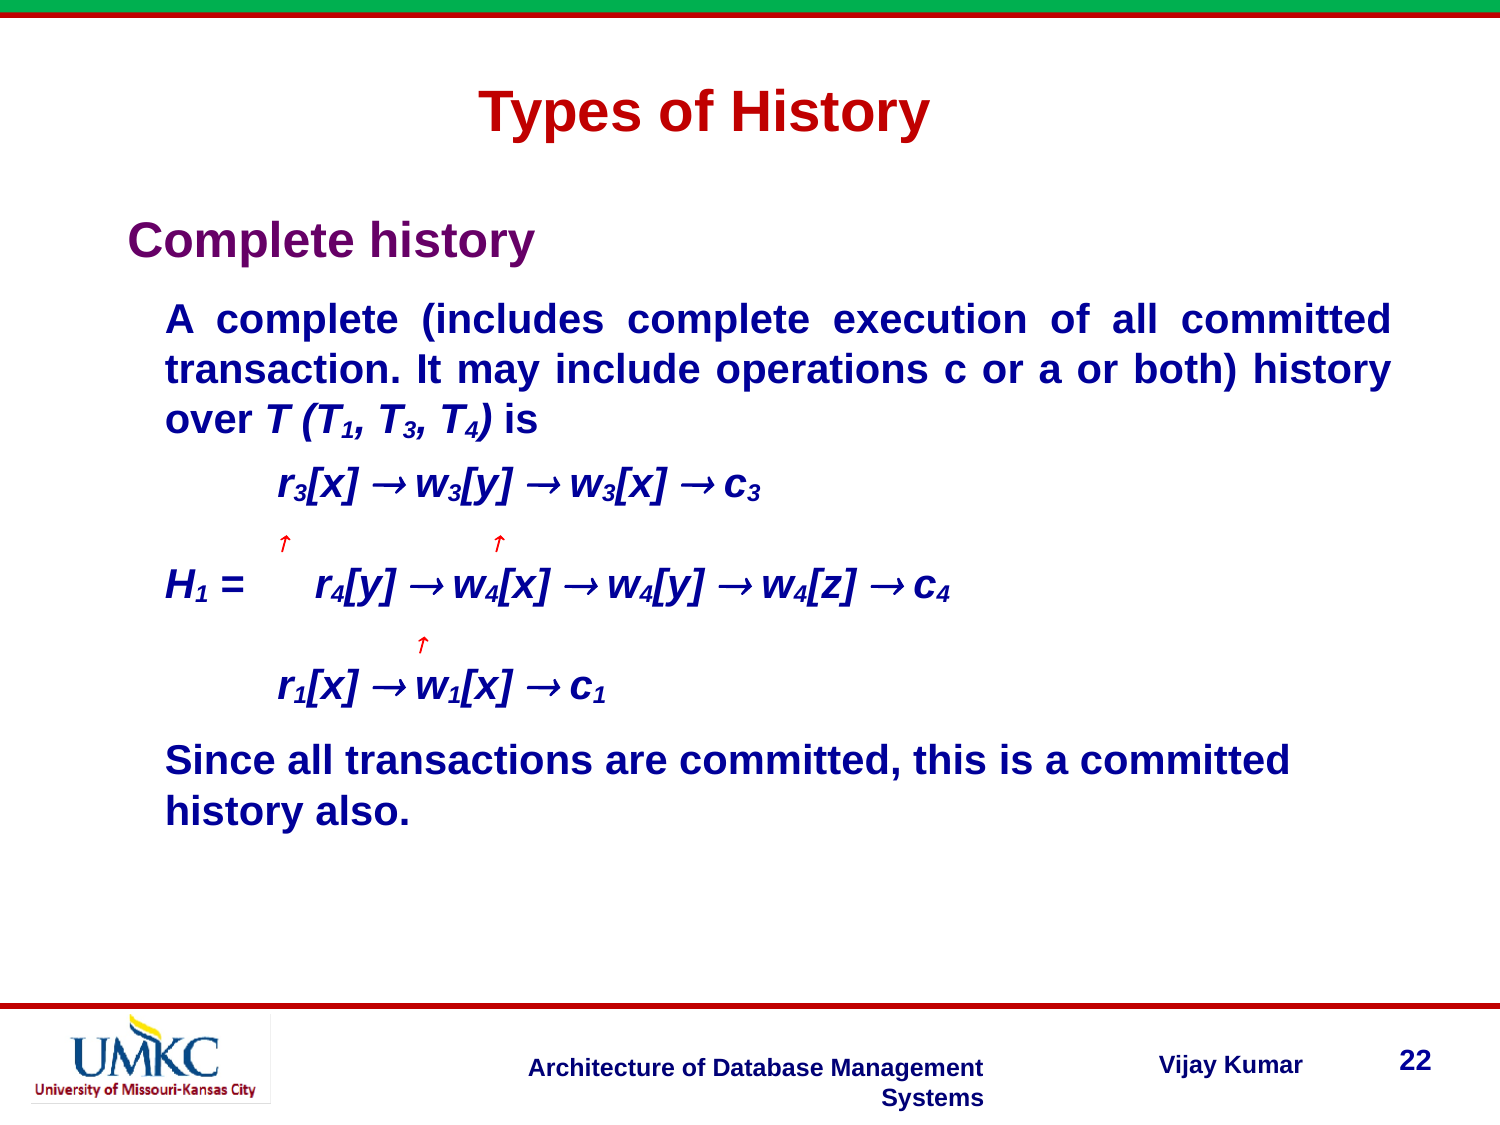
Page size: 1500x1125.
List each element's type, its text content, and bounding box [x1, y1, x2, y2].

picture [31, 1014, 271, 1106]
title Types of History [179, 32, 1378, 157]
slide_number 22 [1348, 1034, 1447, 1074]
text_box Complete history A complete (includes complete execution of all committed transaction. It may include operations c or a or both) history over T (T1, T3, T4) is r3[x]  w3[y]  w3[x]  c3   H1 = r4[y]  w4[x]  w4[y]  w4[z]  c4  r1[x]  w1[x]  c1 Since all transactions are committed, this is a committed history also. [112, 199, 1408, 841]
